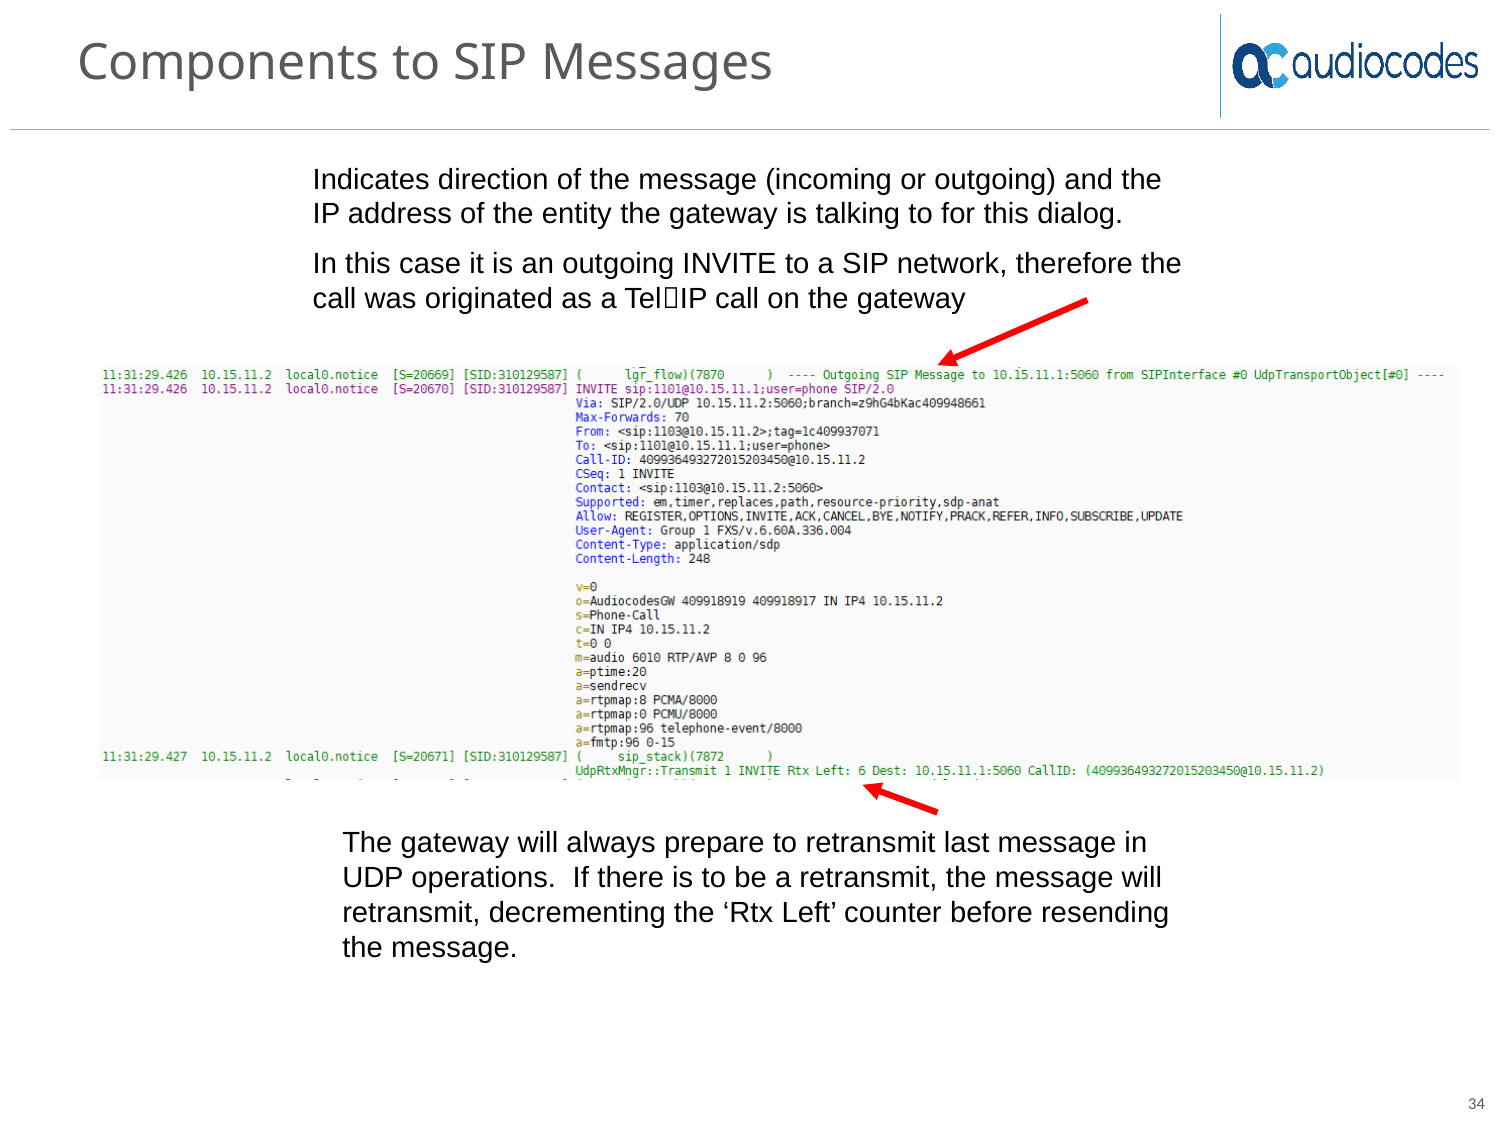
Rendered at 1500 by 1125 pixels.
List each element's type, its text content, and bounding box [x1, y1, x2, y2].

picture [1228, 38, 1479, 90]
title Components to SIP Messages [62, 14, 1211, 112]
text_box The gateway will always prepare to retransmit last message in UDP operations. If there is to be a retransmit, the message will retransmit, decrementing the ‘Rtx Left’ counter before resending the message. [327, 815, 1232, 971]
text_box [862, 783, 938, 813]
picture [99, 367, 1460, 781]
text_box [937, 322, 1038, 366]
text_box Indicates direction of the message (incoming or outgoing) and the IP address of the entity the gateway is talking to for this dialog. In this case it is an outgoing INVITE to a SIP network, therefore the call was originated as a TelIP call on the gateway [297, 152, 1203, 322]
